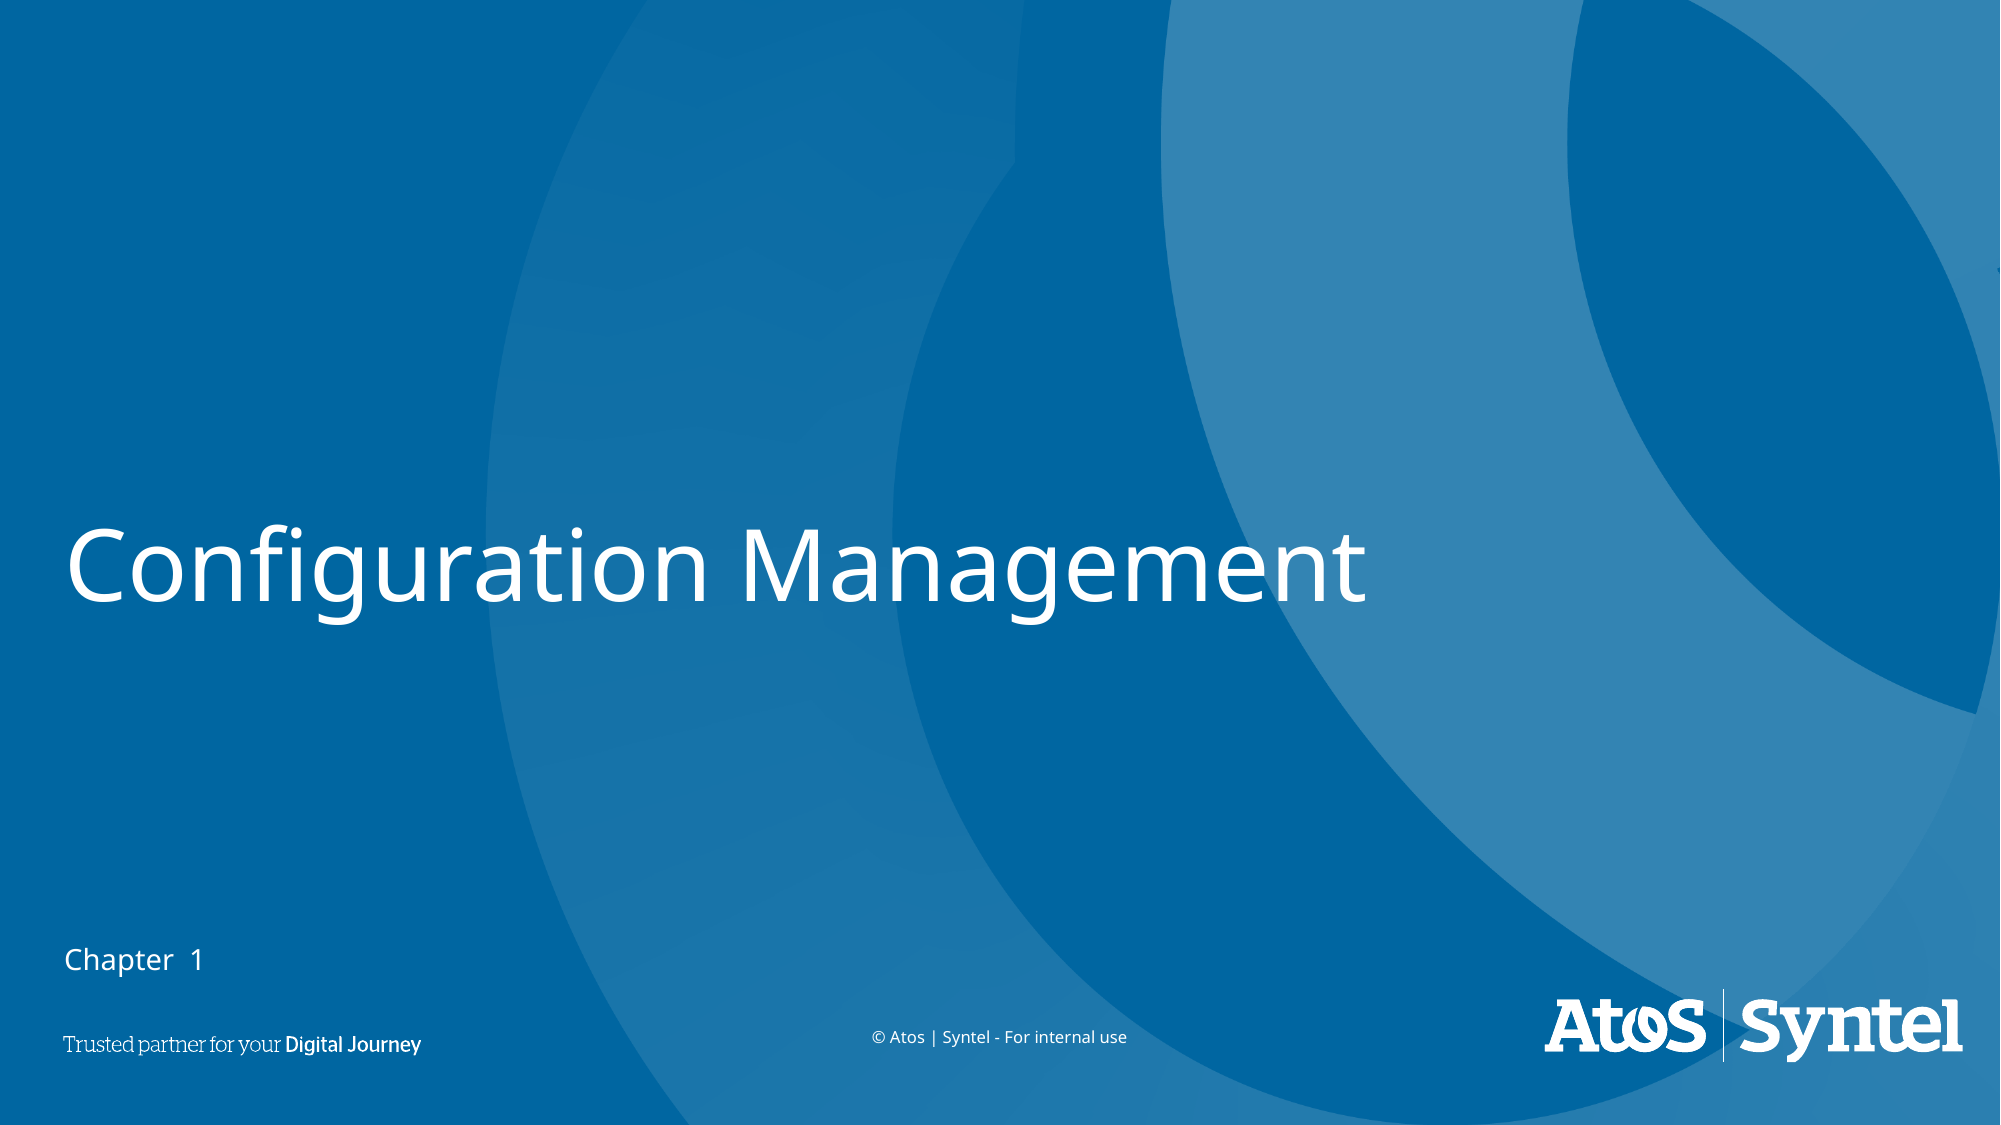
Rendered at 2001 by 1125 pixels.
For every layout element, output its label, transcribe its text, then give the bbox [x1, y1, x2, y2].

title Configuration Management [64, 503, 1895, 622]
list Chapter 1 [64, 935, 674, 983]
picture [0, 0, 2000, 1125]
